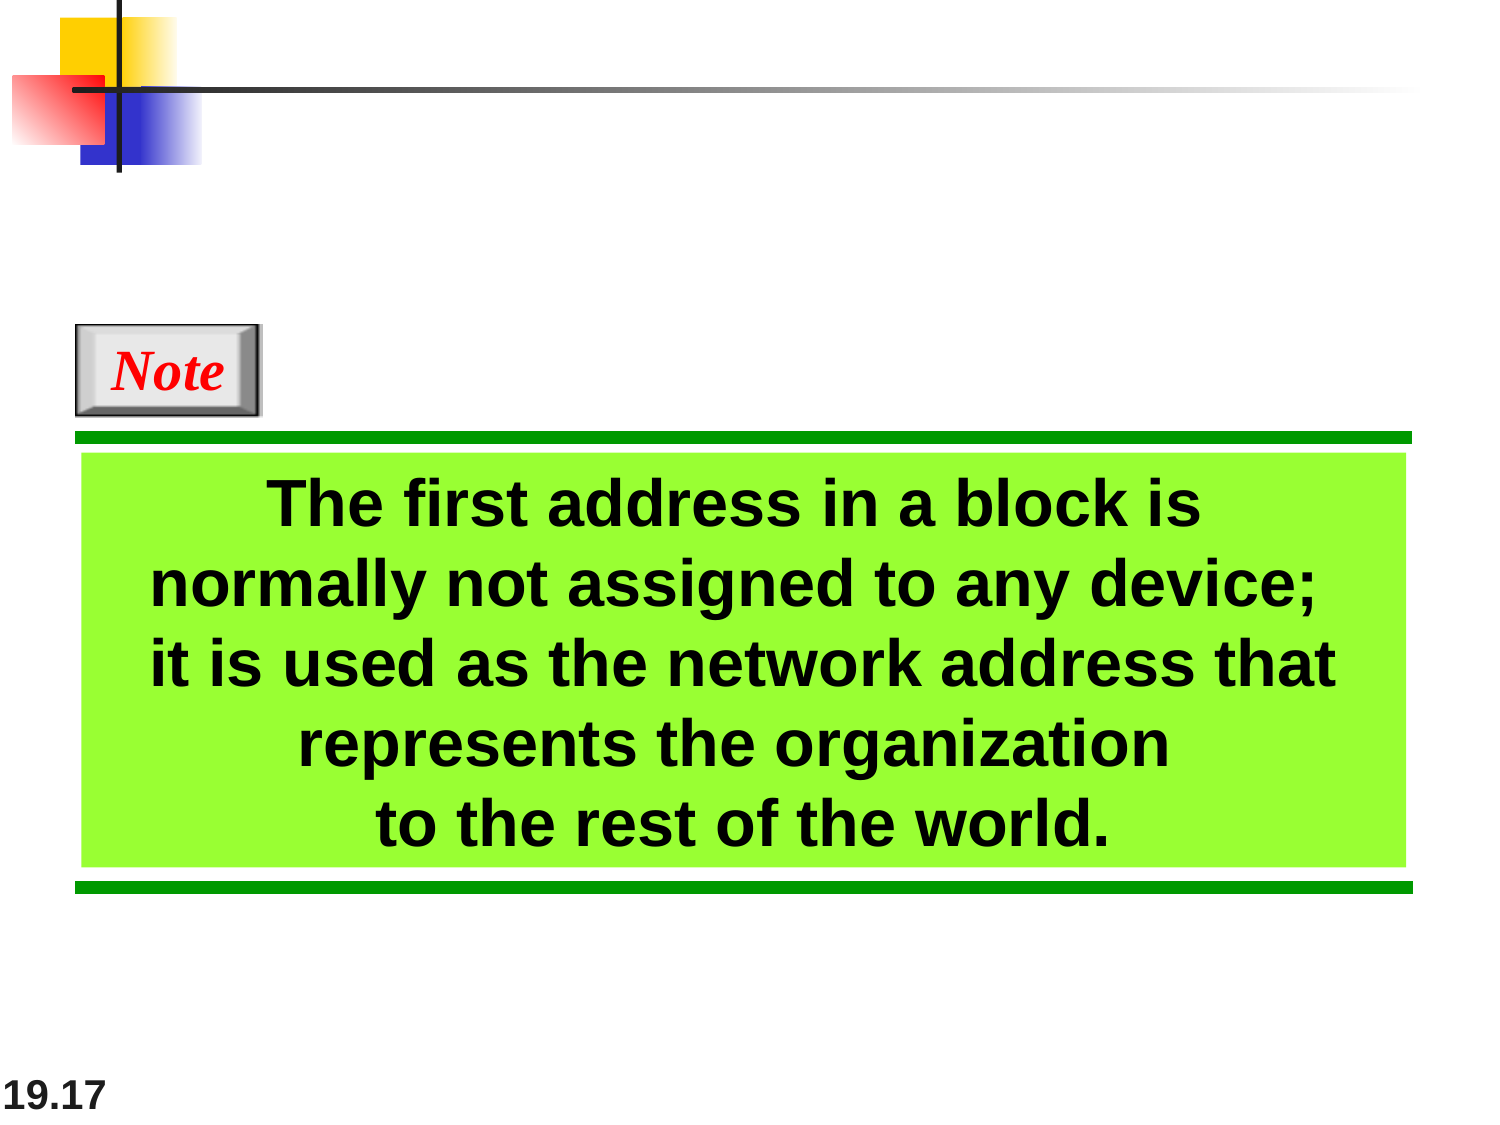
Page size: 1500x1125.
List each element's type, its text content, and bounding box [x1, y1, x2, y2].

text_box [141, 93, 202, 165]
text_box [12, 75, 105, 145]
text_box 19.‹#› [0, 1049, 300, 1125]
text_box [72, 87, 1423, 93]
text_box [122, 93, 141, 165]
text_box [74, 324, 263, 419]
text_box The first address in a block is normally not assigned to any device; it is used as the network address that represents the organization to the rest of the world. [81, 452, 1407, 868]
text_box [80, 93, 116, 165]
text_box [116, 0, 122, 87]
text_box [122, 17, 177, 86]
text_box [116, 93, 122, 173]
text_box [60, 17, 116, 86]
